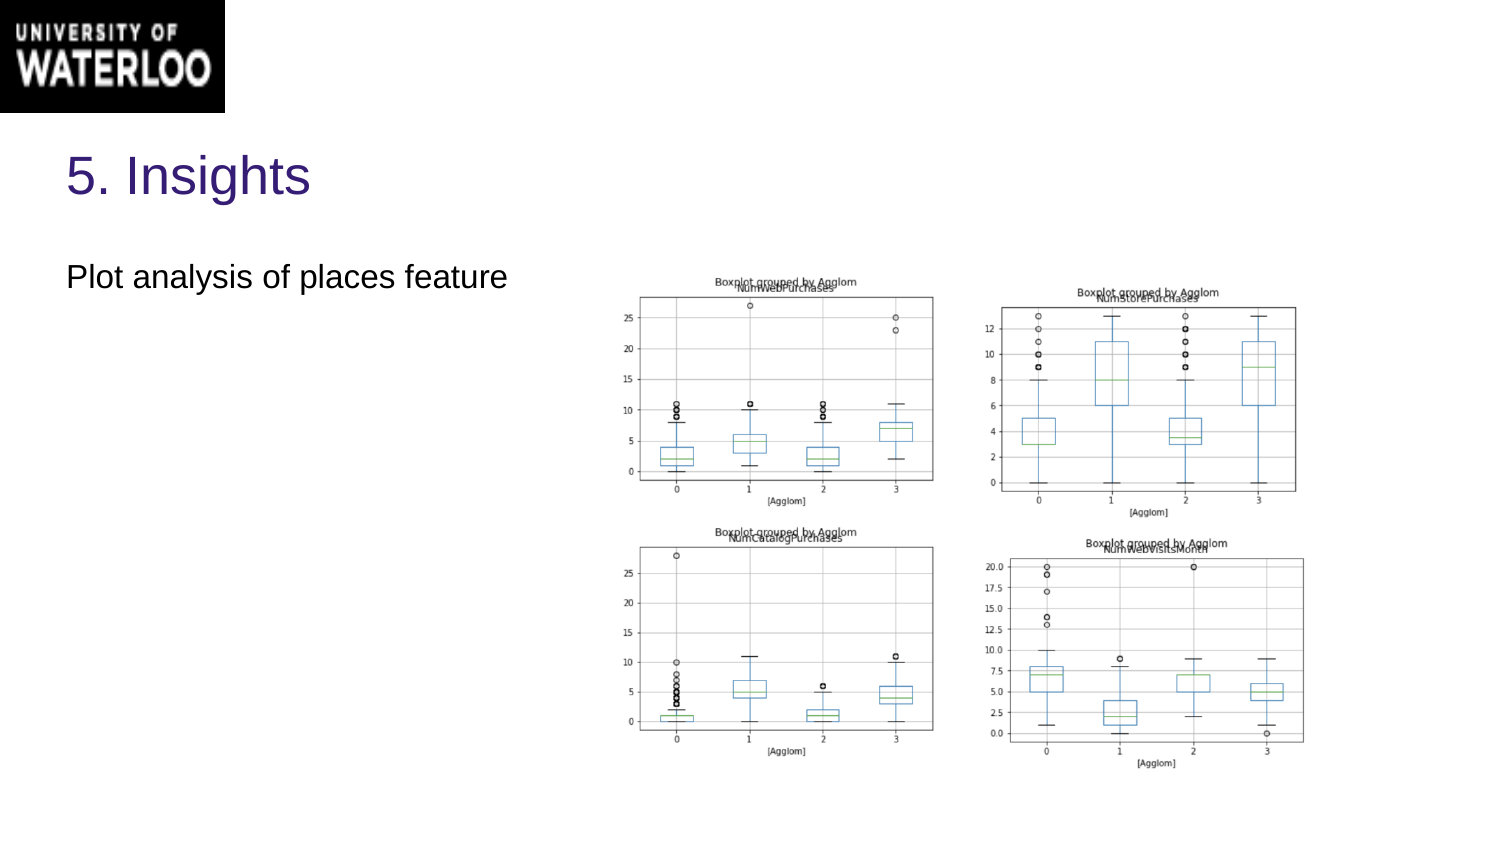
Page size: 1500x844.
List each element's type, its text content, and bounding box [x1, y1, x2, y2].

picture [0, 0, 226, 113]
title 5. Insights [51, 125, 1449, 214]
picture [606, 272, 1320, 783]
list Plot analysis of places feature [51, 233, 1449, 756]
